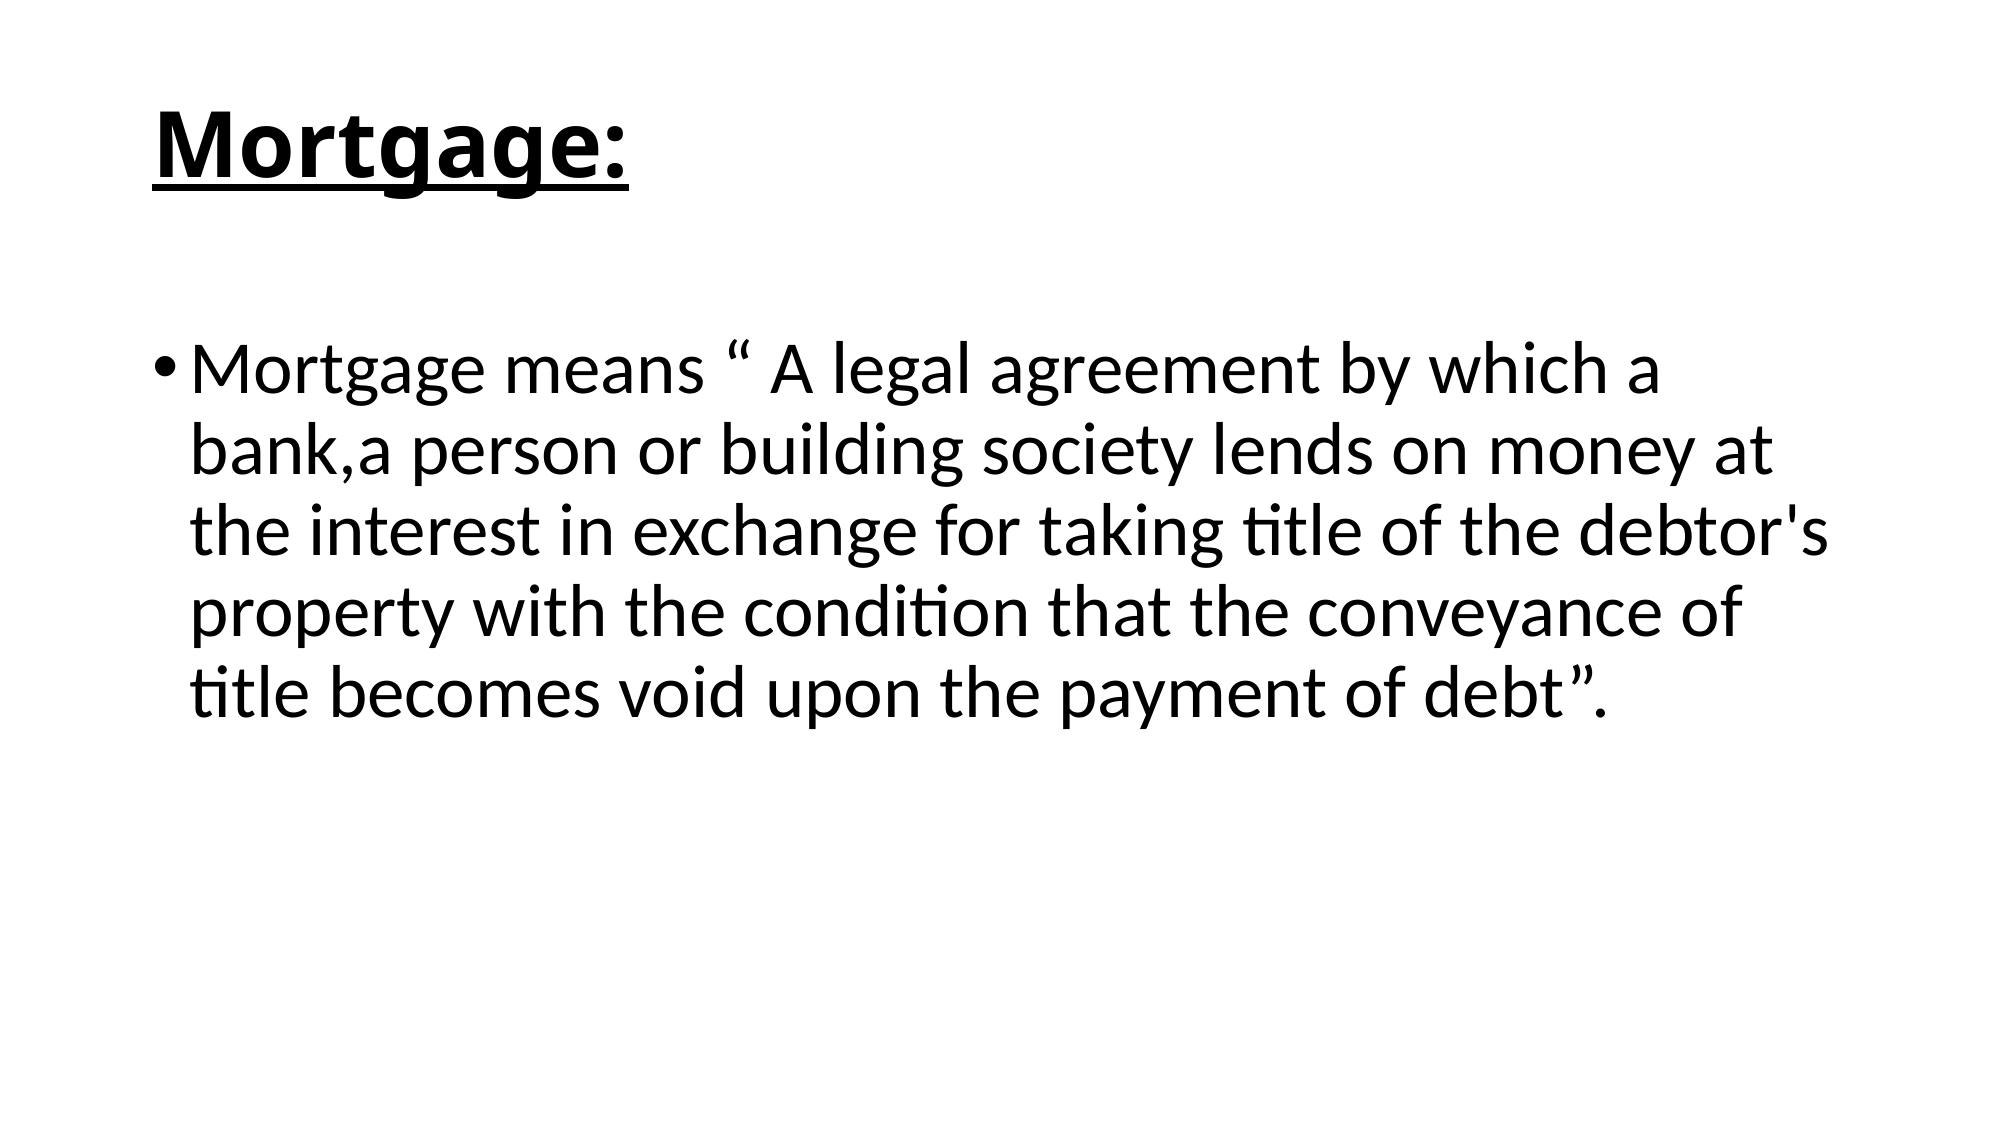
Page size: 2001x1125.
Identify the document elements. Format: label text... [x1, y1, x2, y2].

title Mortgage: [137, 50, 1863, 246]
list Mortgage means “ A legal agreement by which a bank,a person or building society lends on money at the interest in exchange for taking title of the debtor's property with the condition that the conveyance of title becomes void upon the payment of debt”. [137, 321, 1863, 1014]
